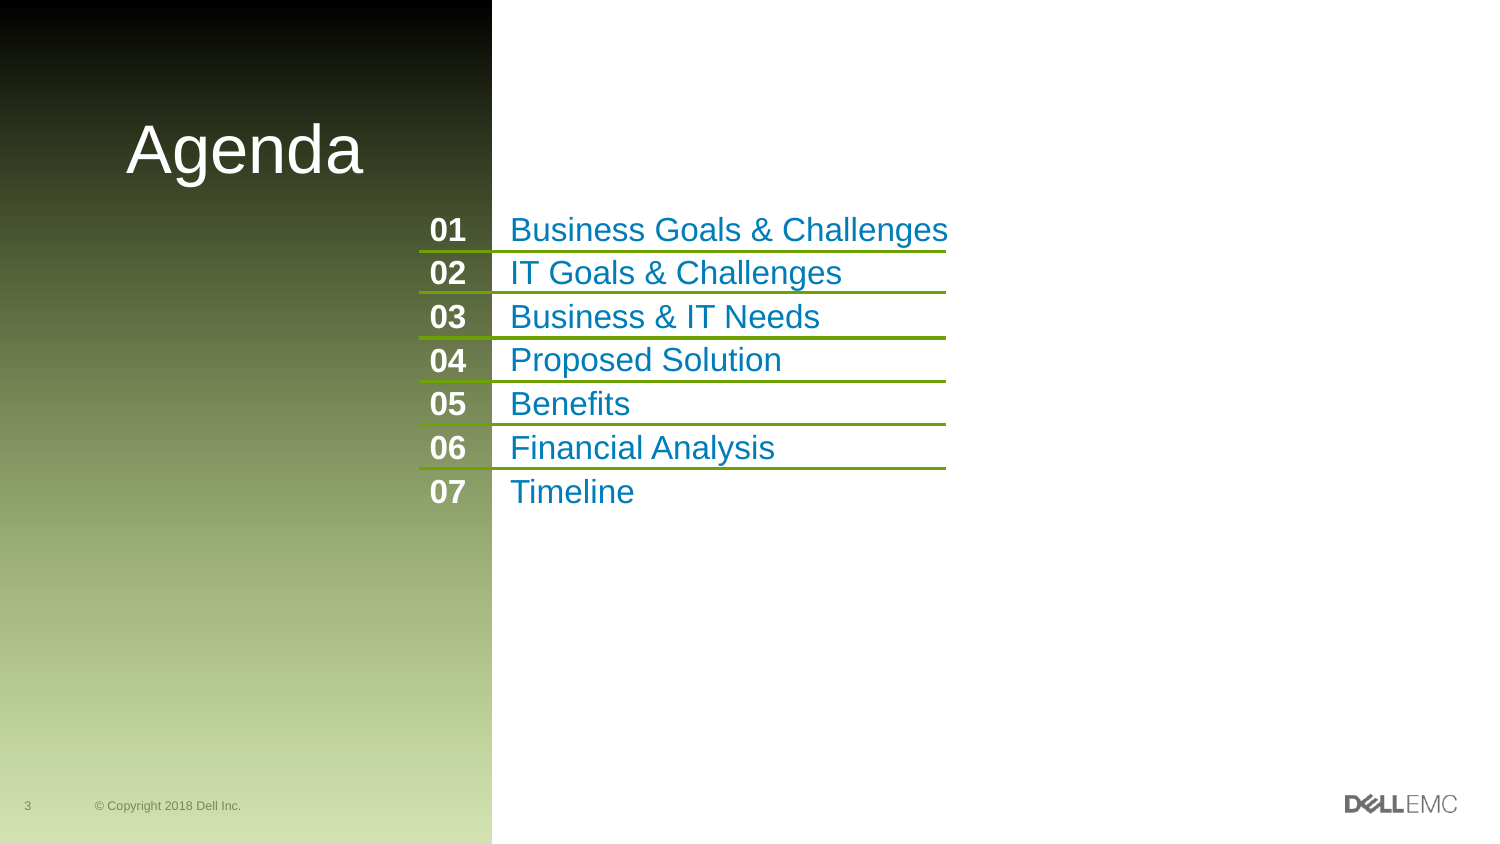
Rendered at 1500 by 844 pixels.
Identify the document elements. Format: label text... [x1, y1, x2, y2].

text_box 07 [357, 462, 482, 518]
text_box Financial Analysis [508, 423, 1150, 467]
text_box IT Goals & Challenges [508, 247, 1150, 291]
text_box Timeline [508, 467, 1150, 514]
text_box Benefits [508, 379, 1150, 423]
text_box 01 [357, 200, 482, 244]
text_box 03 [357, 287, 482, 331]
text_box Agenda [63, 104, 427, 188]
text_box 05 [357, 375, 482, 418]
text_box 06 [357, 418, 482, 462]
picture [1345, 793, 1457, 814]
text_box Business Goals & Challenges [508, 204, 1150, 247]
text_box [0, 0, 492, 844]
text_box 04 [357, 331, 482, 375]
text_box Business & IT Needs [508, 291, 1150, 335]
text_box Proposed Solution [508, 335, 1150, 379]
text_box 02 [357, 244, 482, 287]
